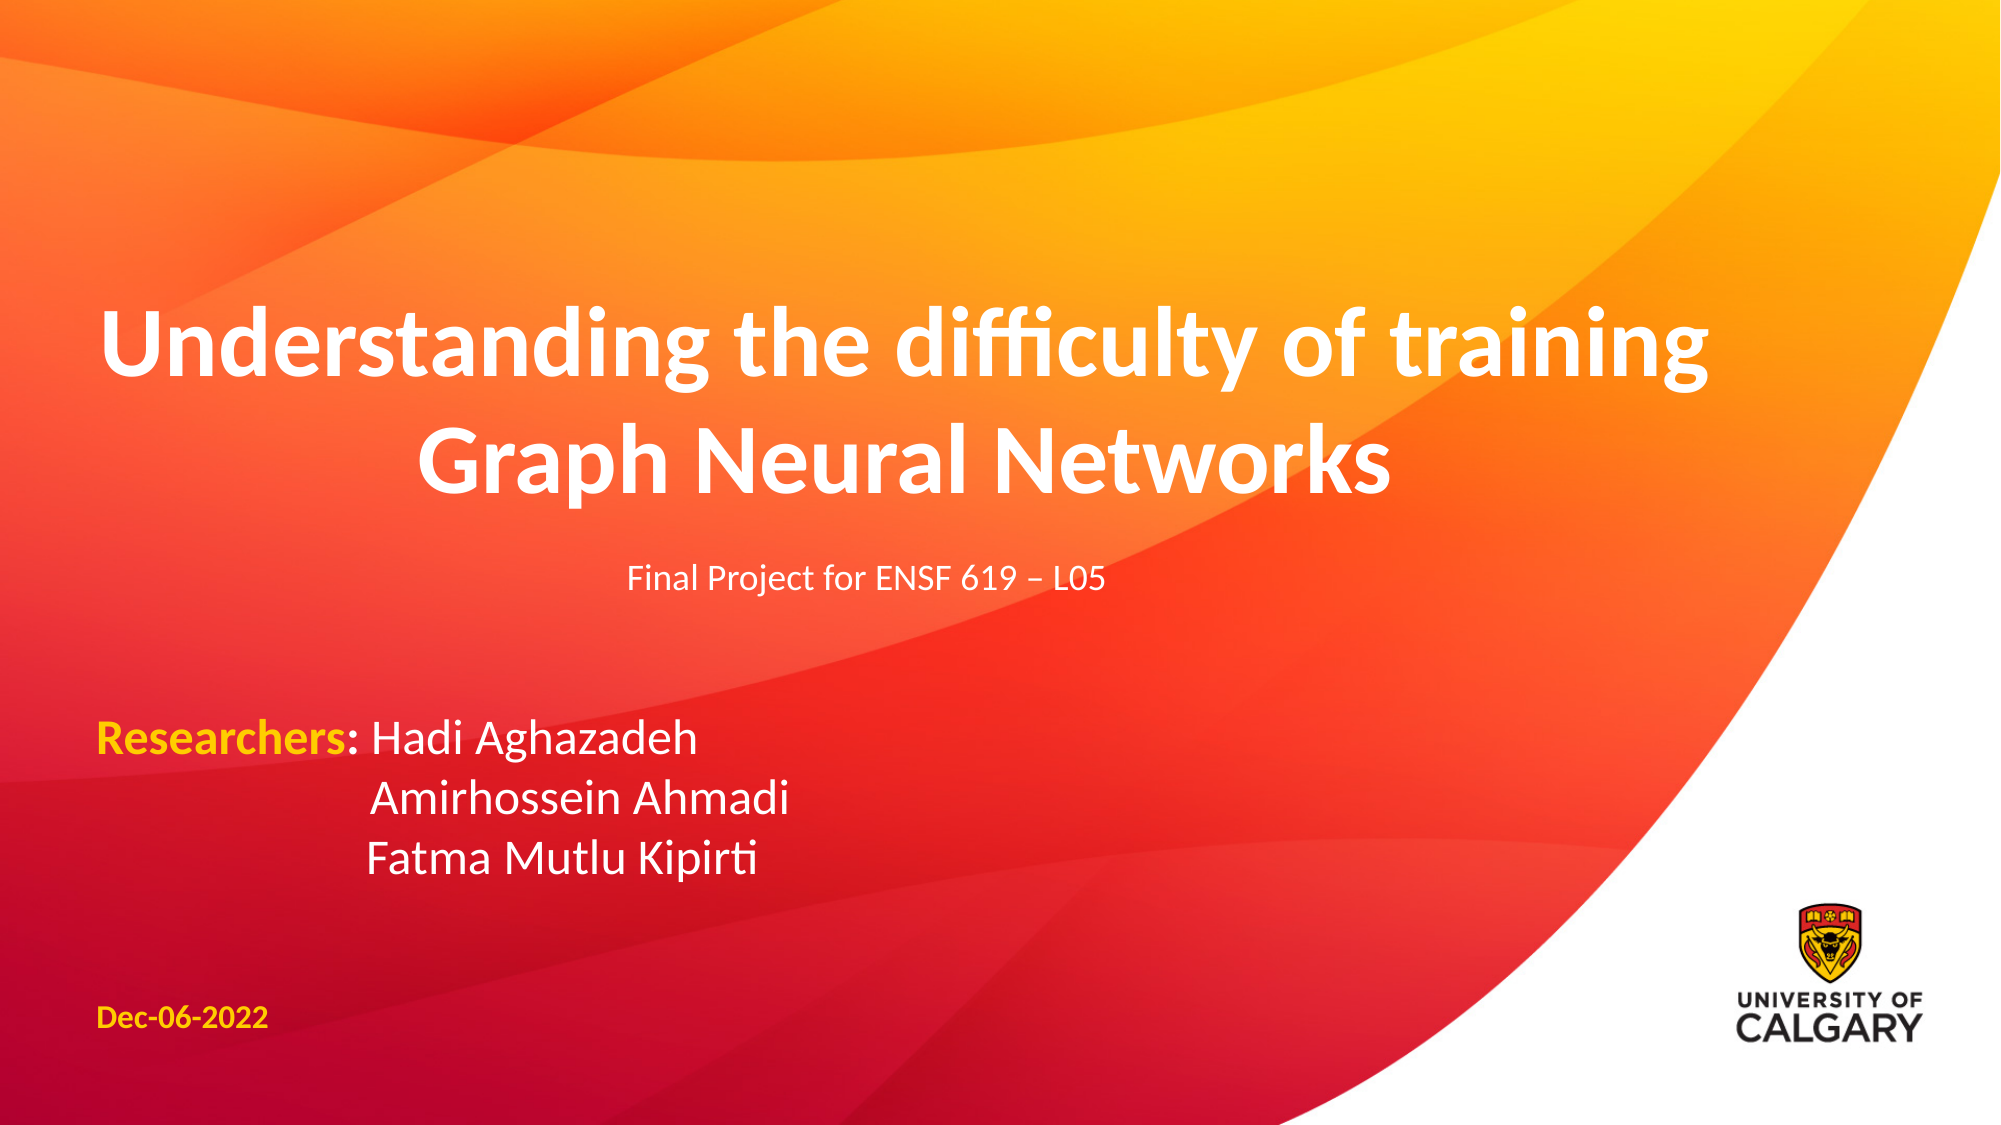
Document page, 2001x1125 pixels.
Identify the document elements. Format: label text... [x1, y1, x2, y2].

picture [0, 0, 2001, 1125]
list Dec-06-2022 [81, 992, 1162, 1078]
title Understanding the difficulty of training Graph Neural Networks [81, 284, 1730, 521]
list Researchers: Hadi Aghazadeh Amirhossein Ahmadi Fatma Mutlu Kipirti [81, 689, 1162, 892]
text_box Final Project for ENSF 619 – L05 [612, 476, 1762, 606]
